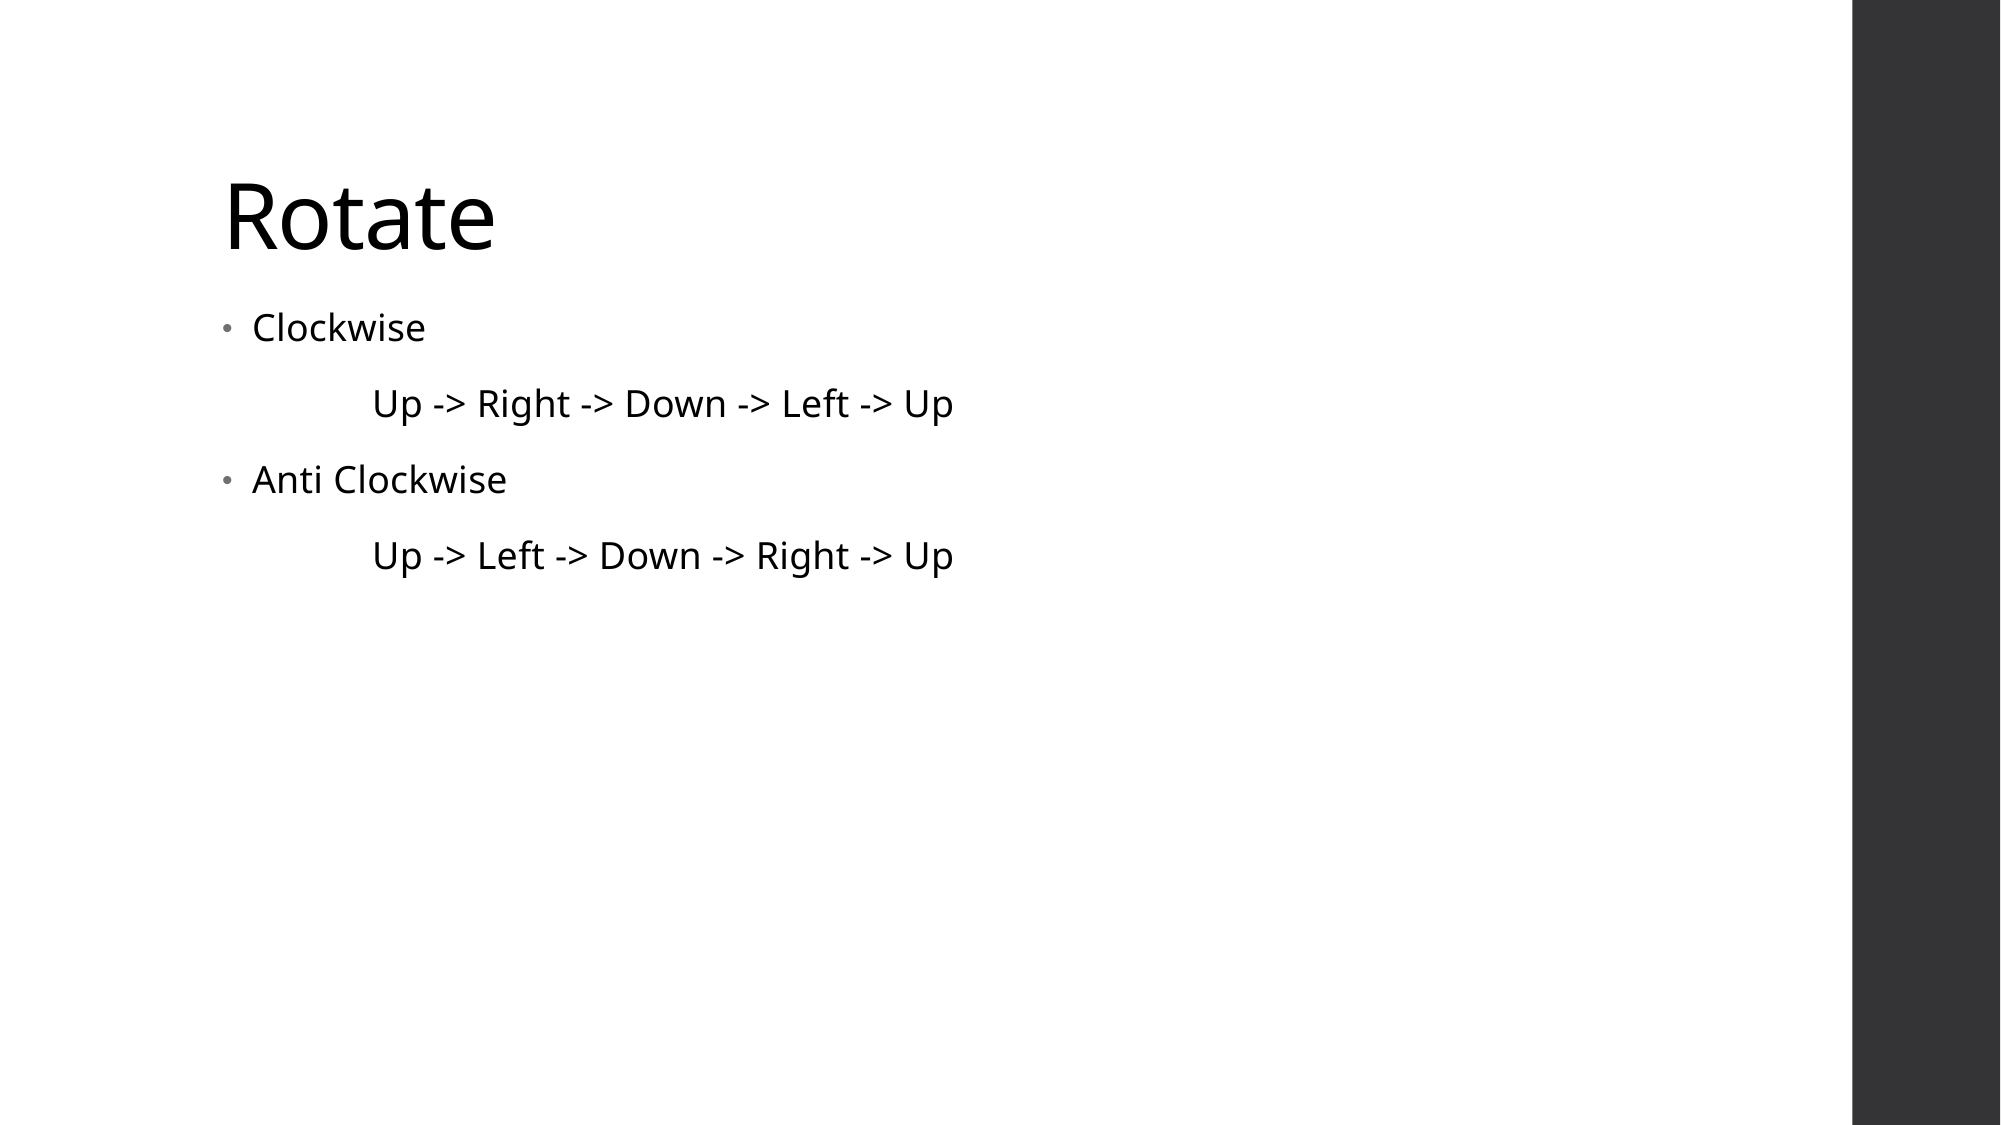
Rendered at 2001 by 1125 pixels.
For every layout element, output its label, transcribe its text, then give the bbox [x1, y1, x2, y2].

list Clockwise Up -> Right -> Down -> Left -> Up Anti Clockwise Up -> Left -> Down -> Right -> Up [206, 299, 1617, 1014]
title Rotate [206, 60, 1797, 278]
